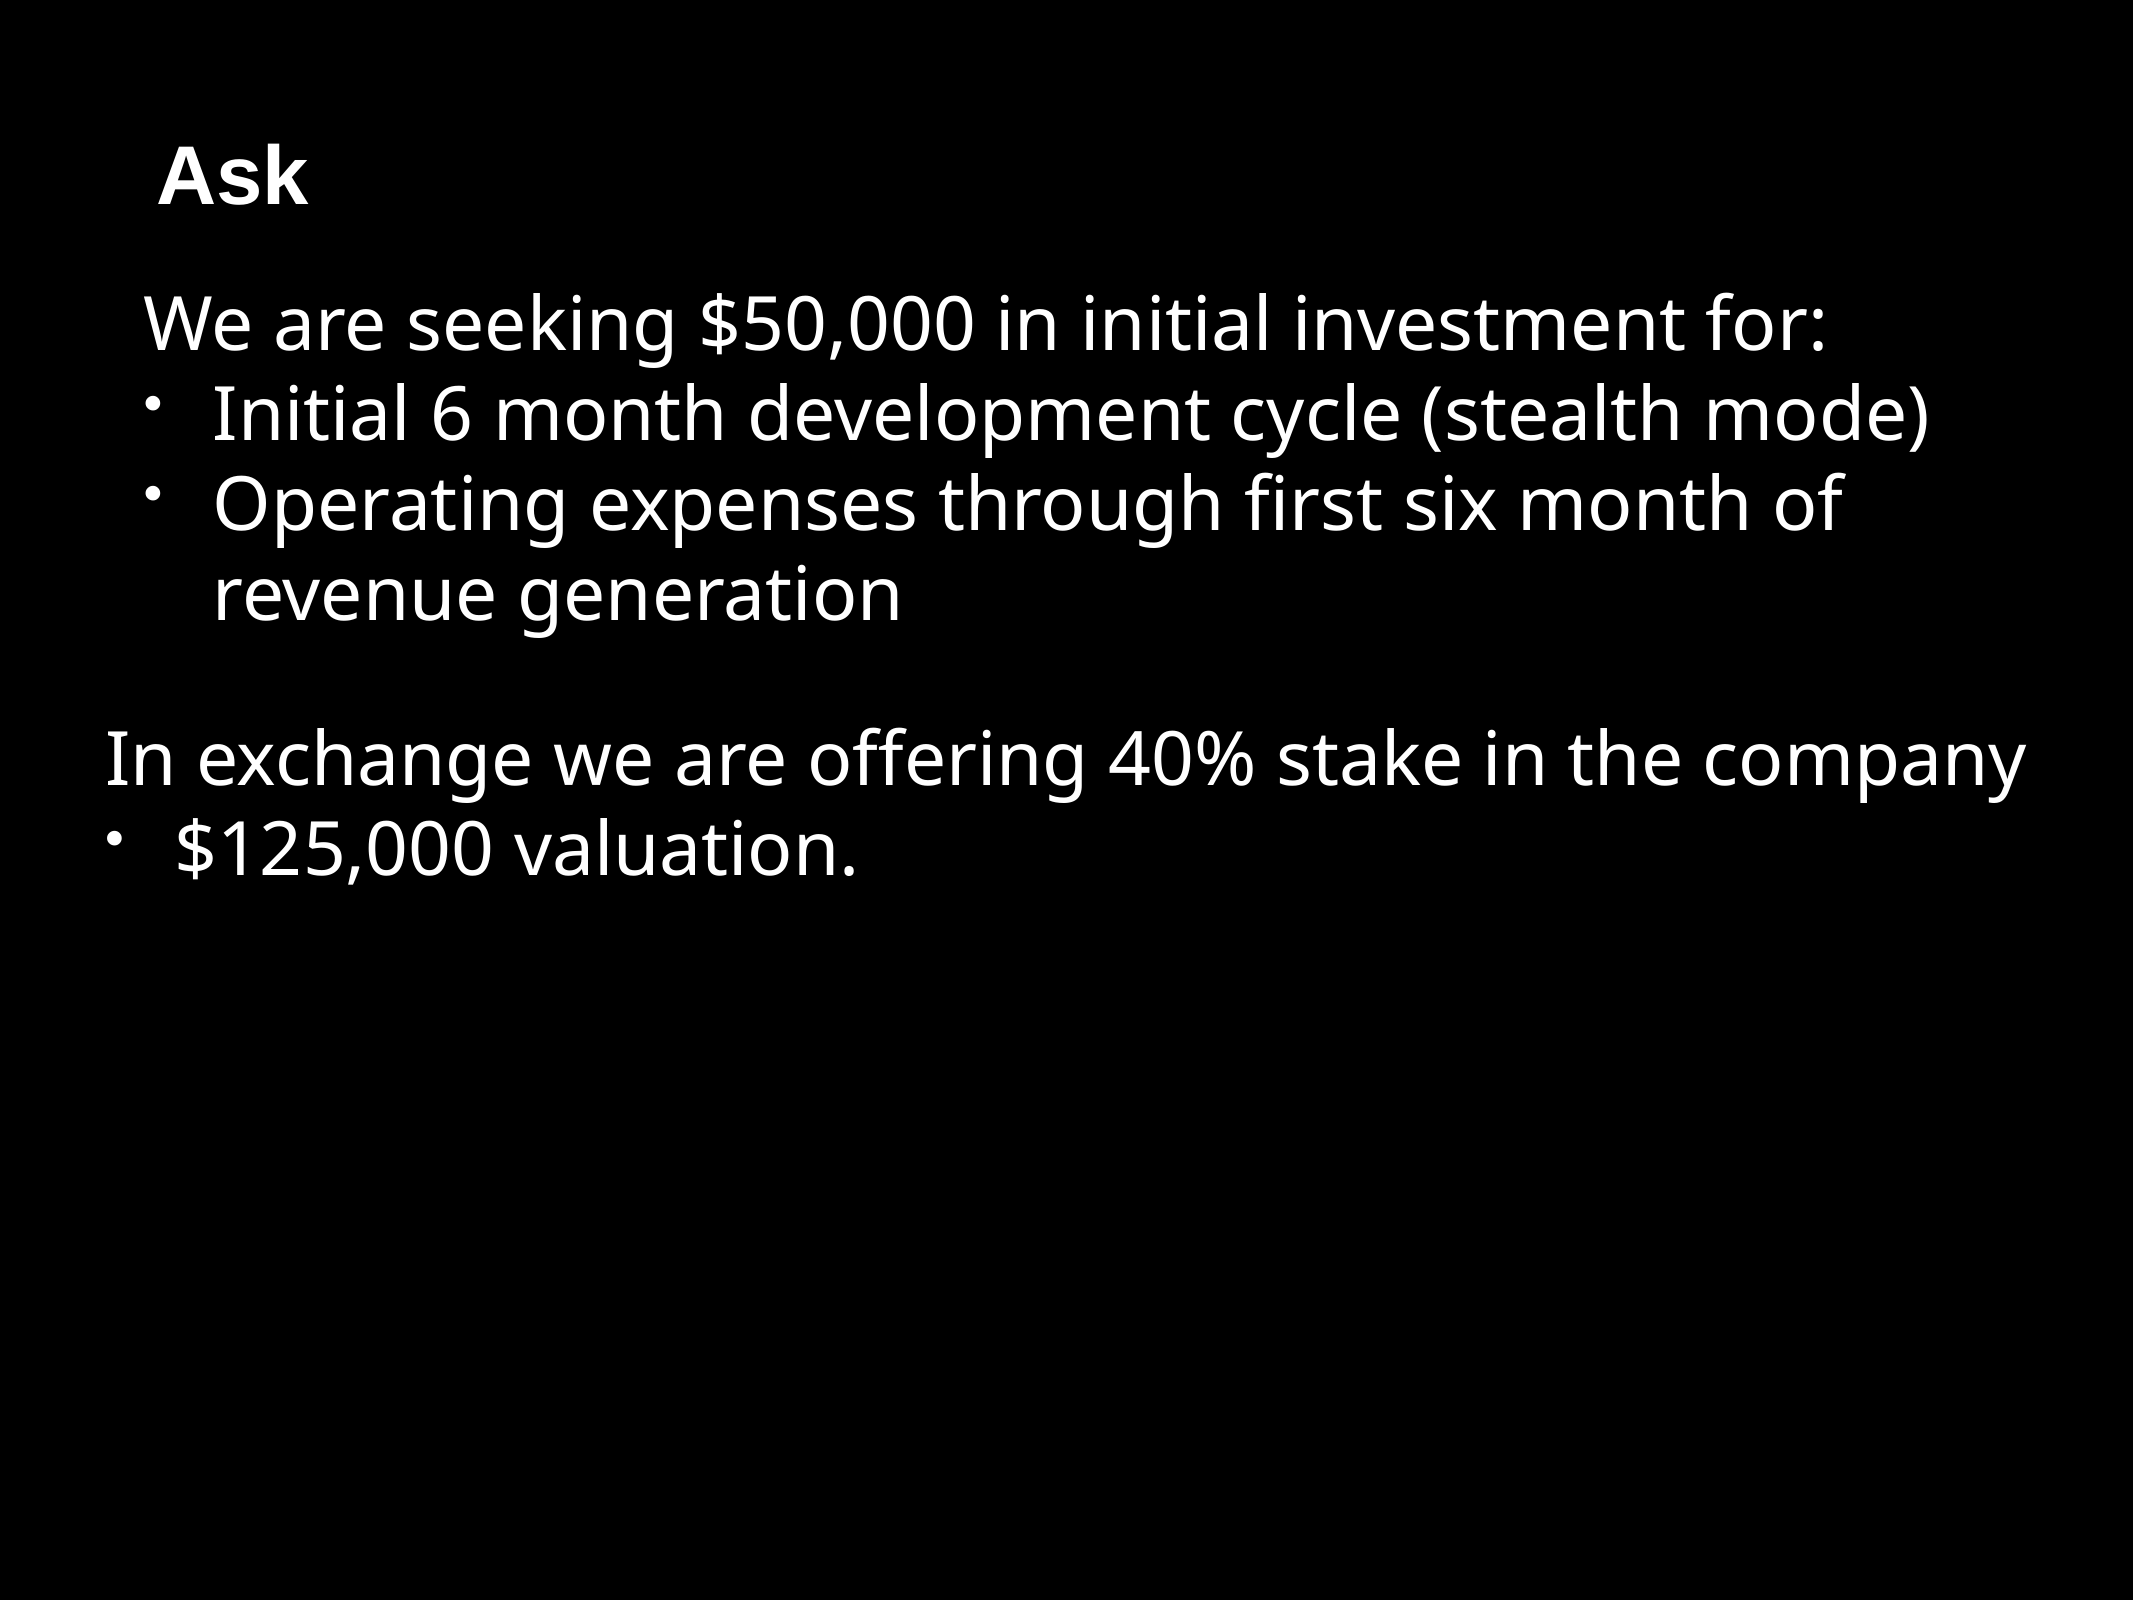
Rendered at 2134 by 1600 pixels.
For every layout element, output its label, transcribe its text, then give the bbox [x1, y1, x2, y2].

title Ask [147, 107, 1866, 231]
text_box We are seeking $50,000 in initial investment for: Initial 6 month development cycle (stealth mode) Operating expenses through first six month of revenue generation [135, 266, 1999, 644]
text_box In exchange we are offering 40% stake in the company $125,000 valuation. [96, 701, 2037, 899]
